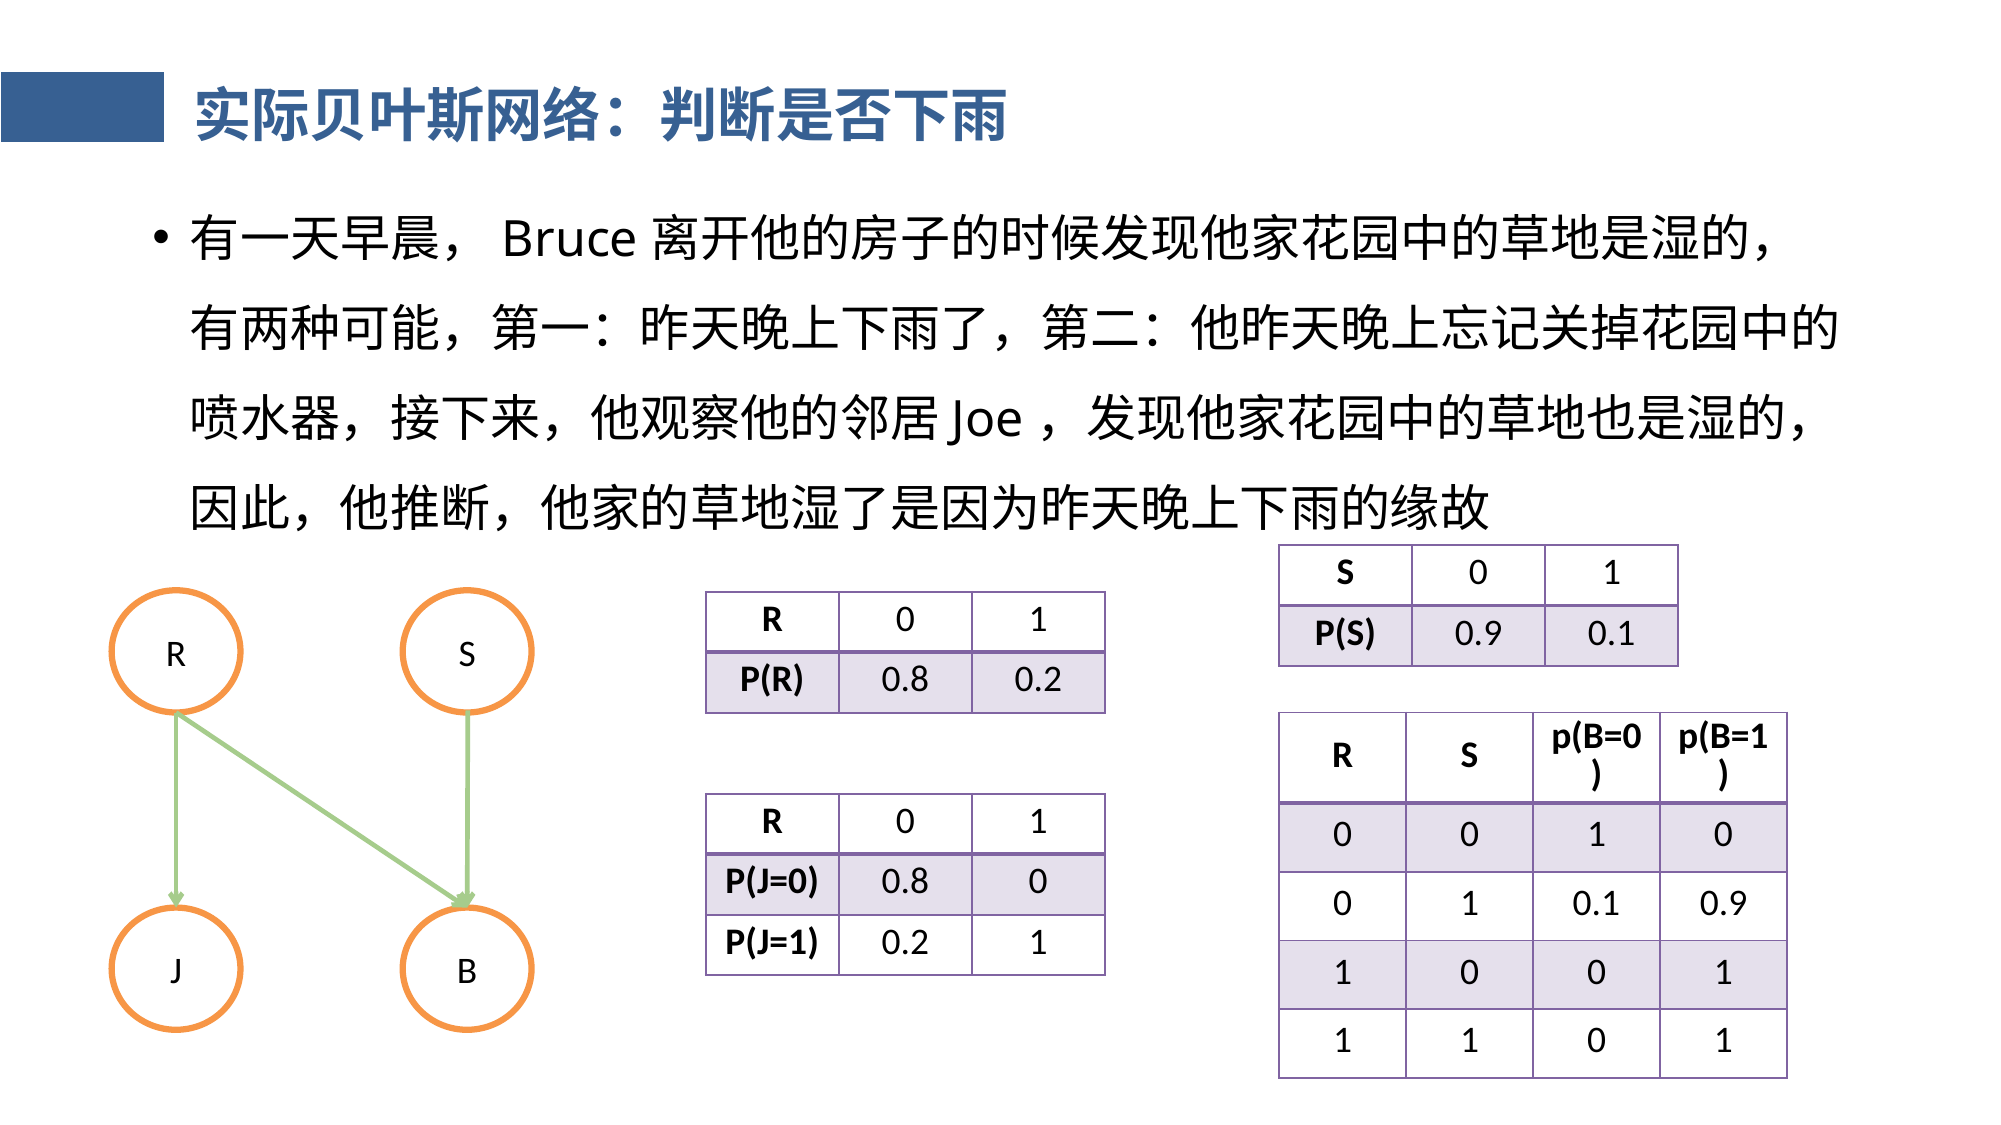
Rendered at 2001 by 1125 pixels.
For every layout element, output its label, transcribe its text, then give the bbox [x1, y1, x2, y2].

list 有一天早晨，Bruce离开他的房子的时候发现他家花园中的草地是湿的，有两种可能，第一：昨天晚上下雨了，第二：他昨天晚上忘记关掉花园中的喷水器，接下来，他观察他的邻居Joe，发现他家花园中的草地也是湿的，因此，他推断，他家的草地湿了是因为昨天晚上下雨的缘故 [137, 168, 1863, 1014]
table_cell P(R) [707, 654, 838, 712]
table_cell 0 [1280, 873, 1405, 940]
table_cell 1 [973, 916, 1104, 974]
table_cell 0.8 [840, 856, 971, 914]
table_cell 0.1 [1546, 607, 1677, 665]
table_header 0 [840, 593, 971, 650]
table_cell P(S) [1280, 607, 1411, 665]
table_cell 0 [1280, 805, 1405, 871]
table_header S [1280, 546, 1411, 604]
table_cell P(J=1) [707, 916, 838, 974]
table_header 1 [973, 795, 1104, 852]
table_header R [707, 593, 838, 650]
table_cell 0.9 [1413, 607, 1544, 665]
table_cell 1 [1661, 1010, 1786, 1077]
table_cell 1 [1534, 805, 1659, 871]
table_cell 0.2 [973, 654, 1104, 712]
table_cell 1 [1407, 873, 1532, 940]
table_header p(B=1) [1661, 713, 1786, 801]
table_cell 1 [1280, 1010, 1405, 1077]
table_cell 0.1 [1534, 873, 1659, 940]
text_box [111, 589, 532, 1031]
table_header 0 [1413, 546, 1544, 604]
table_cell 1 [1661, 941, 1786, 1008]
table_cell 0 [1661, 805, 1786, 871]
table_cell 0.8 [840, 654, 971, 712]
table_cell 0.9 [1661, 873, 1786, 940]
table_cell 0.2 [840, 916, 971, 974]
table_header 1 [973, 593, 1104, 650]
table_cell 0 [1407, 805, 1532, 871]
table_header p(B=0) [1534, 713, 1659, 801]
table_header 0 [840, 795, 971, 852]
table_cell 0 [1534, 941, 1659, 1008]
table_header 1 [1546, 546, 1677, 604]
title 实际贝叶斯网络：判断是否下雨 [178, 27, 1904, 208]
table_header R [1280, 713, 1405, 801]
table_cell 0 [973, 856, 1104, 914]
table_cell P(J=0) [707, 856, 838, 914]
table_cell 1 [1280, 941, 1405, 1008]
table_cell 0 [1534, 1010, 1659, 1077]
table_header R [707, 795, 838, 852]
table_header S [1407, 713, 1532, 801]
table_cell 0 [1407, 941, 1532, 1008]
table_cell 1 [1407, 1010, 1532, 1077]
